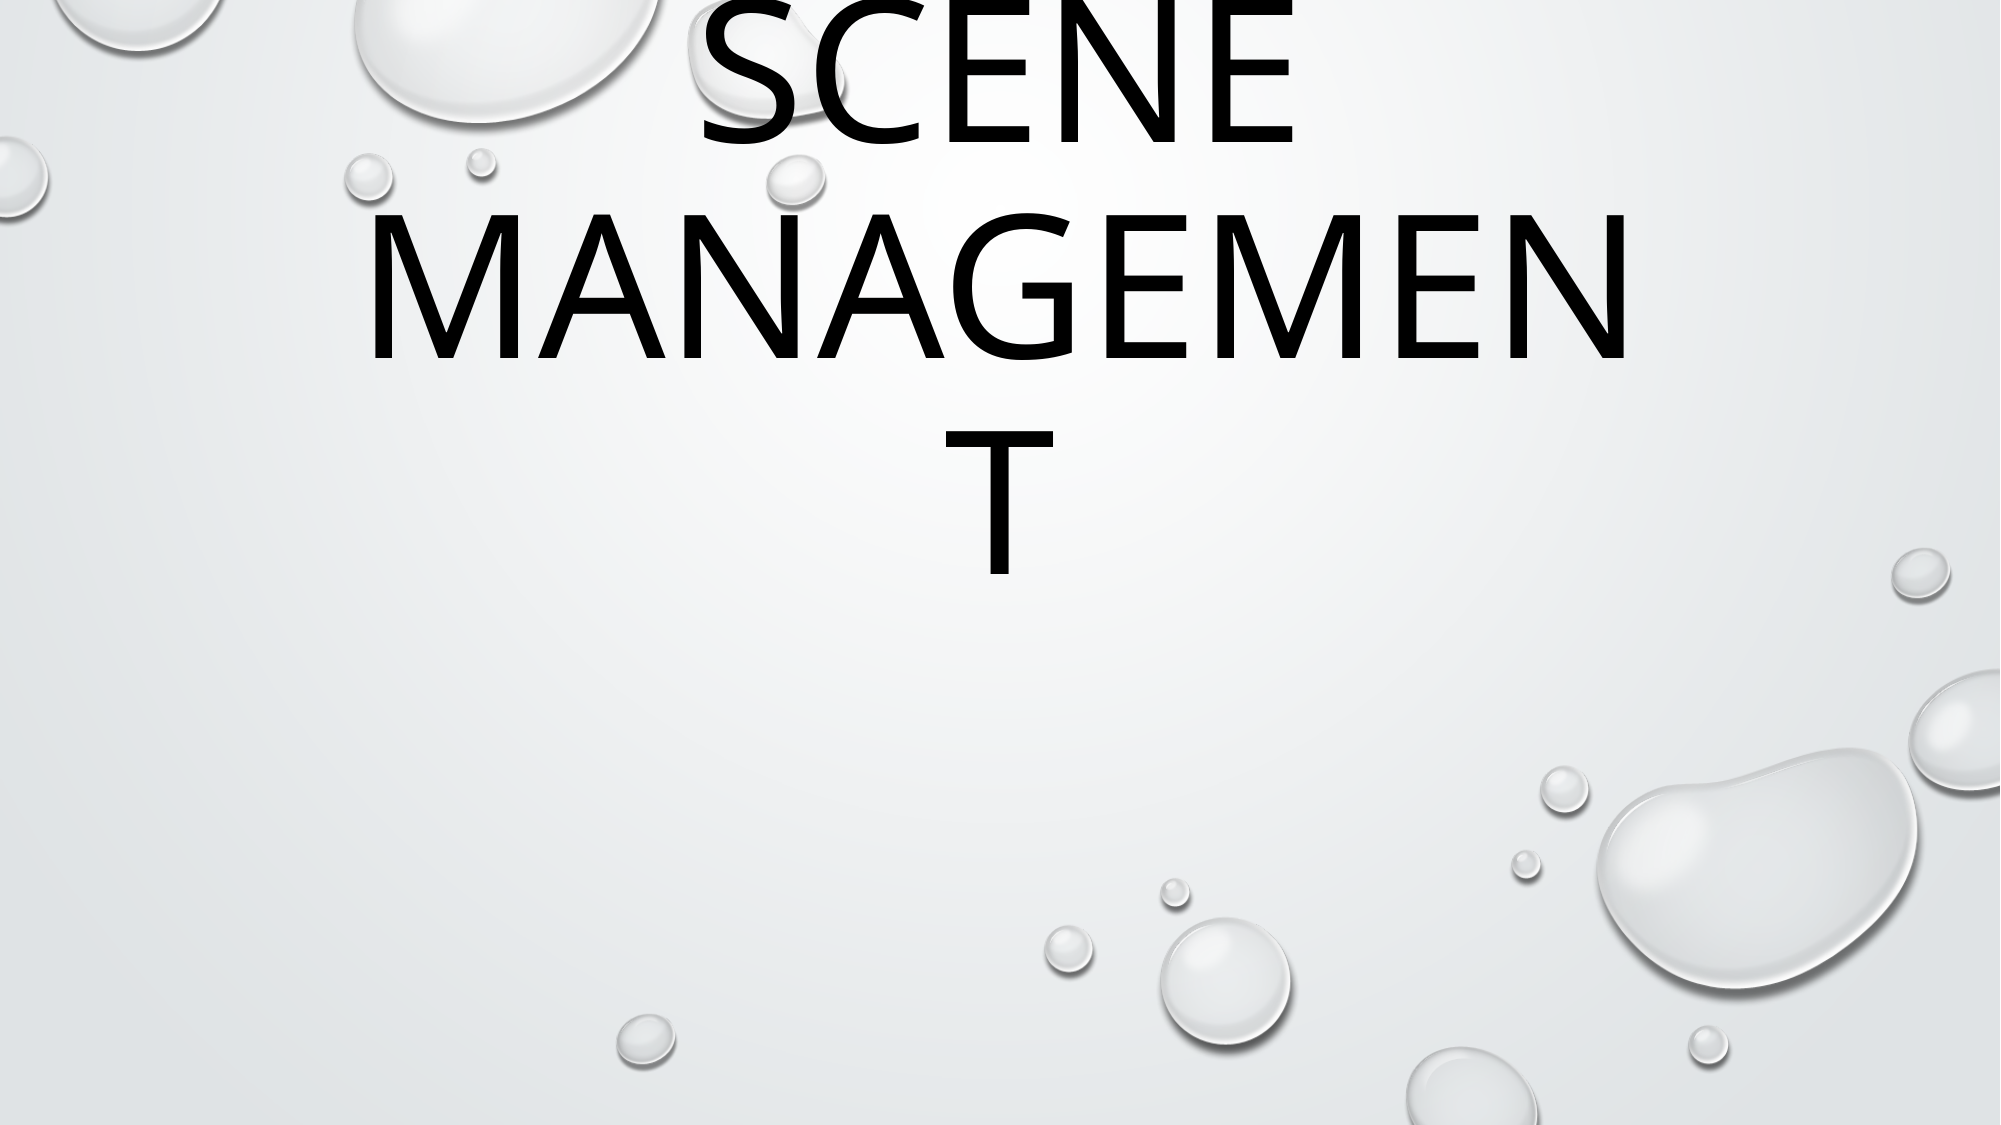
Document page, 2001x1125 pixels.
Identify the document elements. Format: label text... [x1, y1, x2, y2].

title Scene Management [287, 213, 1713, 625]
picture [0, 0, 2000, 1125]
